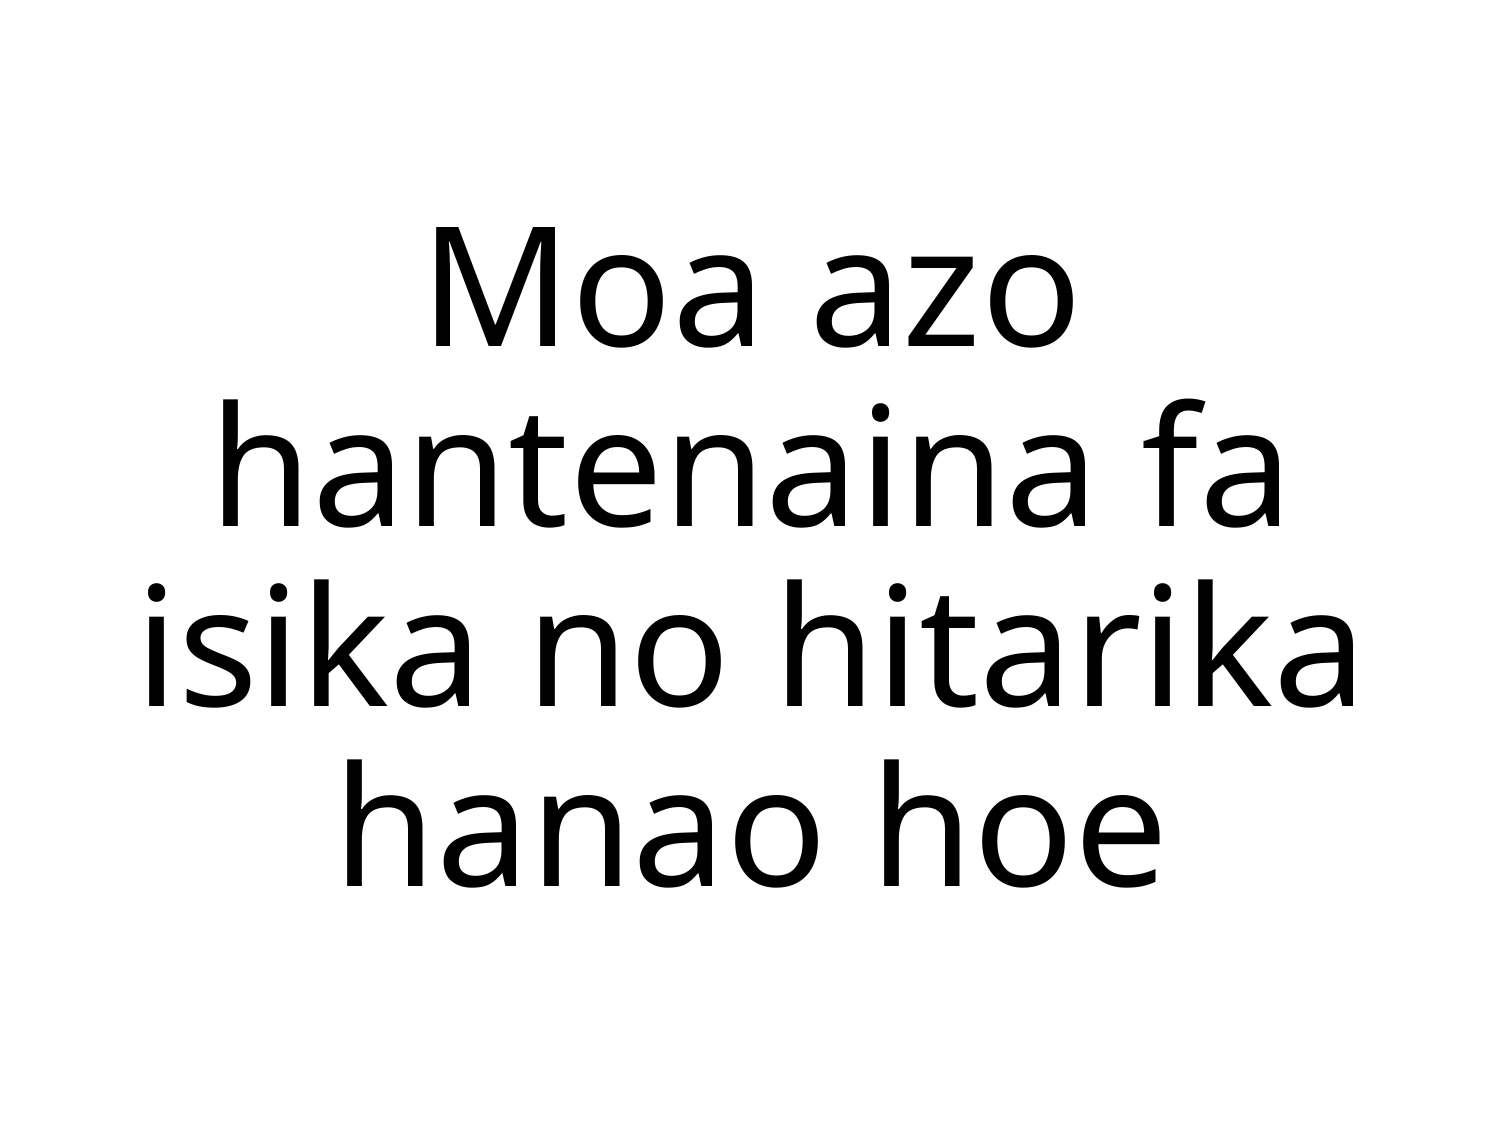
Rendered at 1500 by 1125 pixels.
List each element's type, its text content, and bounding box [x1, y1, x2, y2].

title Moa azo hantenaina fa isika no hitarika hanao hoe [3, 0, 1500, 1125]
